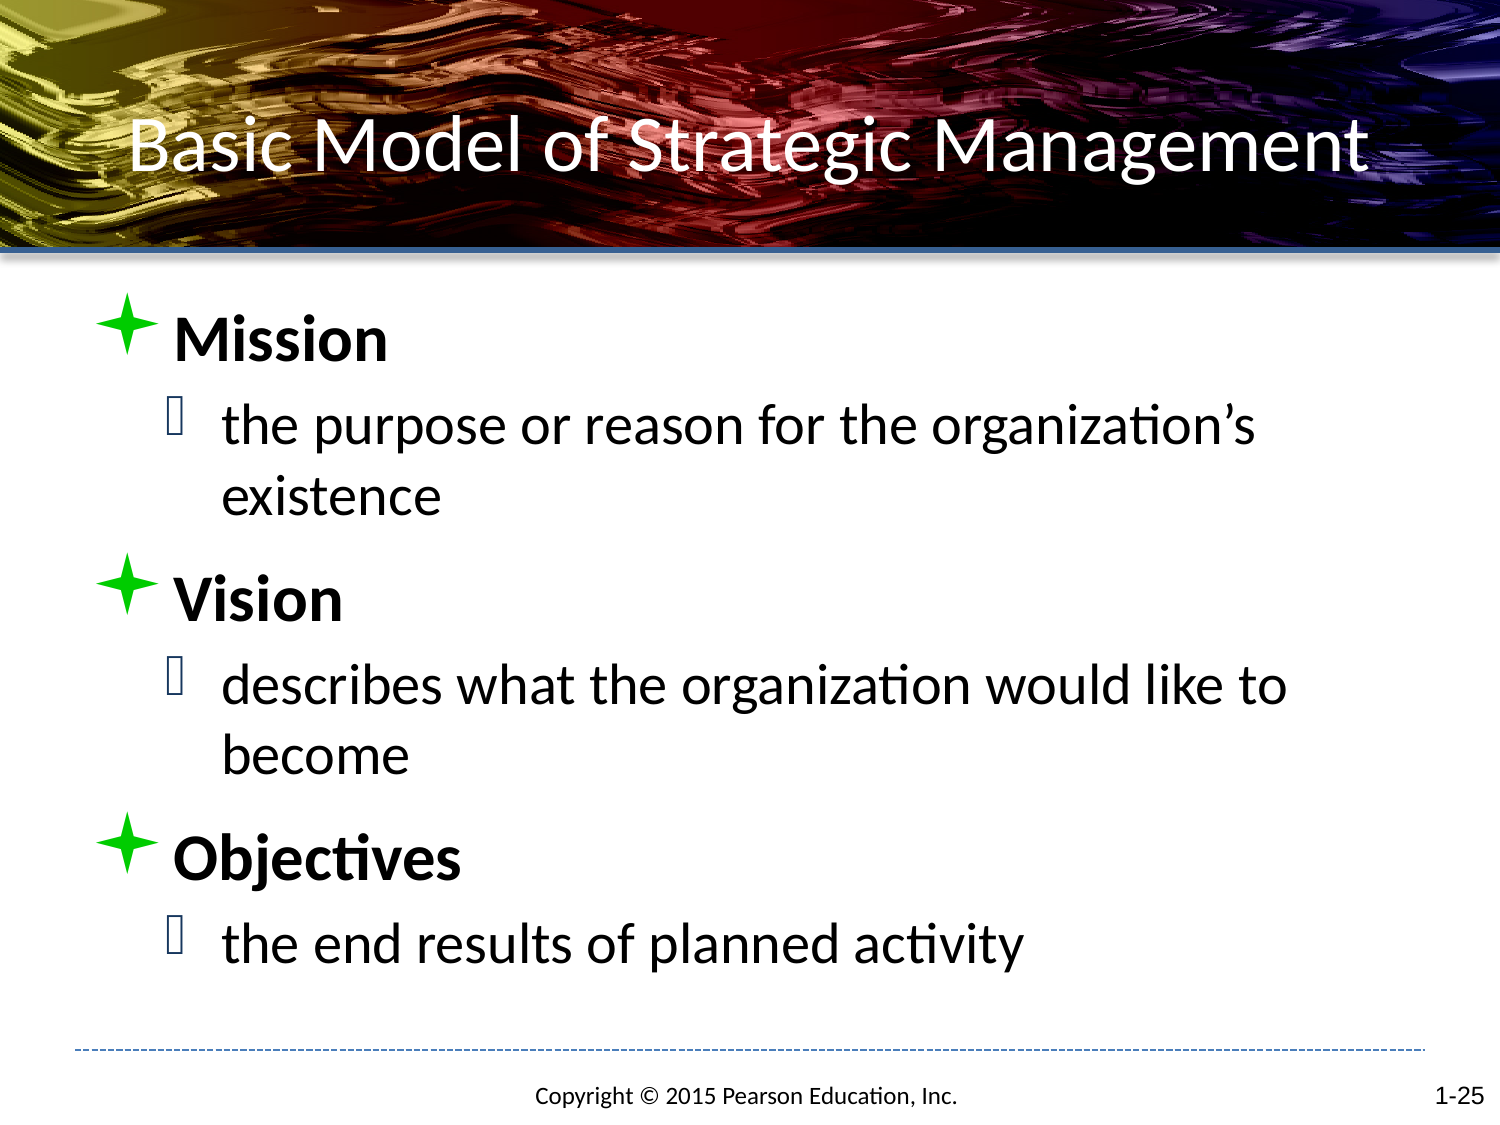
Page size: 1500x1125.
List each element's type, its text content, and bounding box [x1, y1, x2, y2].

list Mission the purpose or reason for the organization’s existence Vision describes what the organization would like to become Objectives the end results of planned activity [75, 287, 1425, 1030]
footer Copyright © 2015 Pearson Education, Inc. [506, 1065, 994, 1125]
title Basic Model of Strategic Management [75, 45, 1425, 233]
slide_number 1-25 [1149, 1064, 1500, 1125]
picture [0, 0, 1500, 247]
